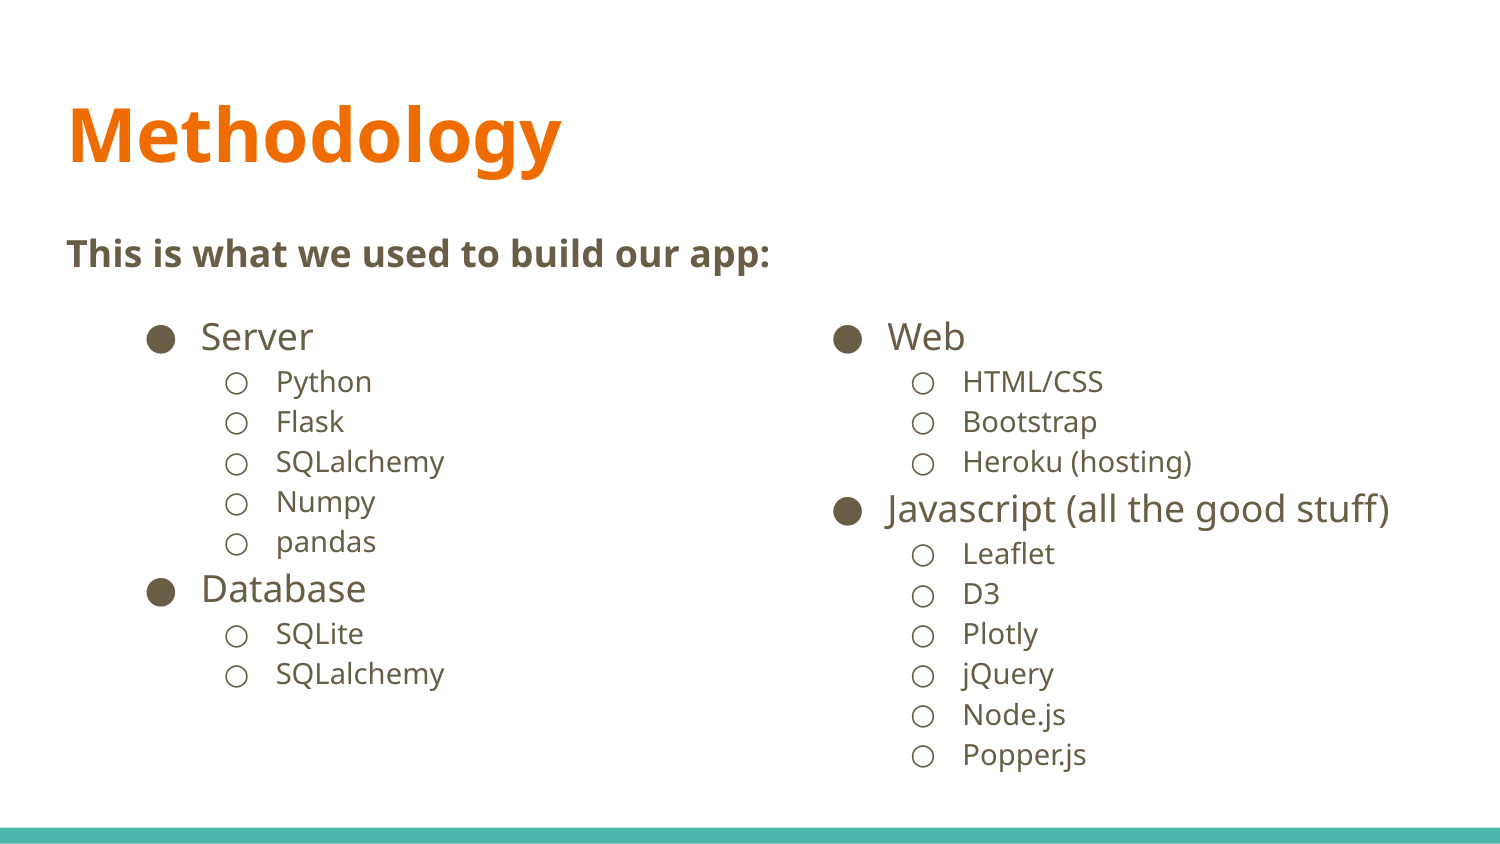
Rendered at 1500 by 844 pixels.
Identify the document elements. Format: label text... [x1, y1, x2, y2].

title Methodology [51, 72, 1449, 189]
list This is what we used to build our app: [51, 207, 1449, 291]
list Web HTML/CSS Bootstrap Heroku (hosting) Javascript (all the good stuff) Leaflet D3 Plotly jQuery Node.js Popper.js [797, 291, 1437, 833]
list Server Python Flask SQLalchemy Numpy pandas Database SQLite SQLalchemy [110, 291, 750, 833]
